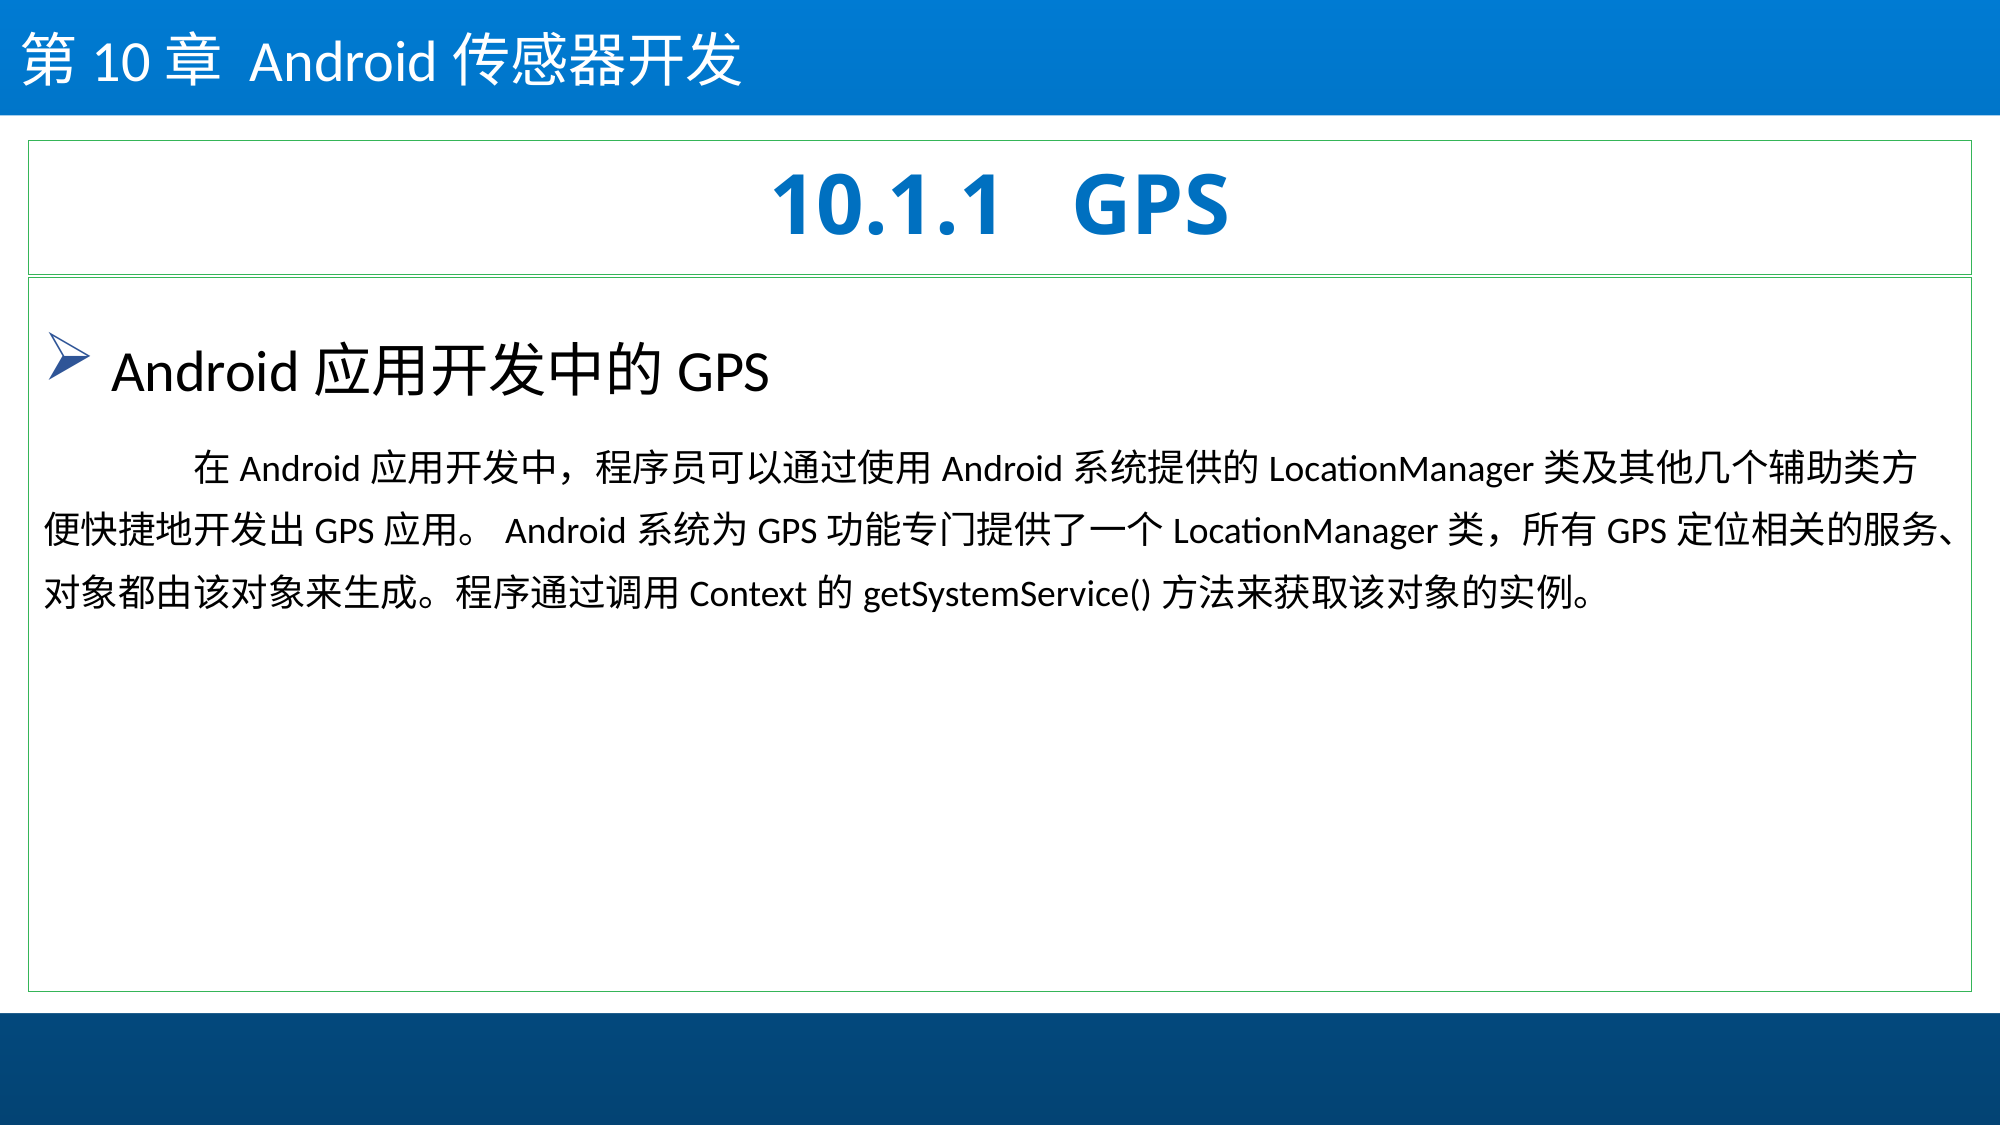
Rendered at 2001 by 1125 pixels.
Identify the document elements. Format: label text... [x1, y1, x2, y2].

text_box 第10章 Android传感器开发 [4, 16, 759, 101]
list Android应用开发中的GPS 在Android应用开发中，程序员可以通过使用Android系统提供的LocationManager类及其他几个辅助类方便快捷地开发出GPS应用。Android系统为GPS功能专门提供了一个LocationManager类，所有GPS定位相关的服务、对象都由该对象来生成。程序通过调用Context的getSystemService()方法来获取该对象的实例。 [28, 277, 1972, 992]
title 10.1.1 GPS [28, 140, 1972, 275]
text_box [0, 114, 2000, 1014]
